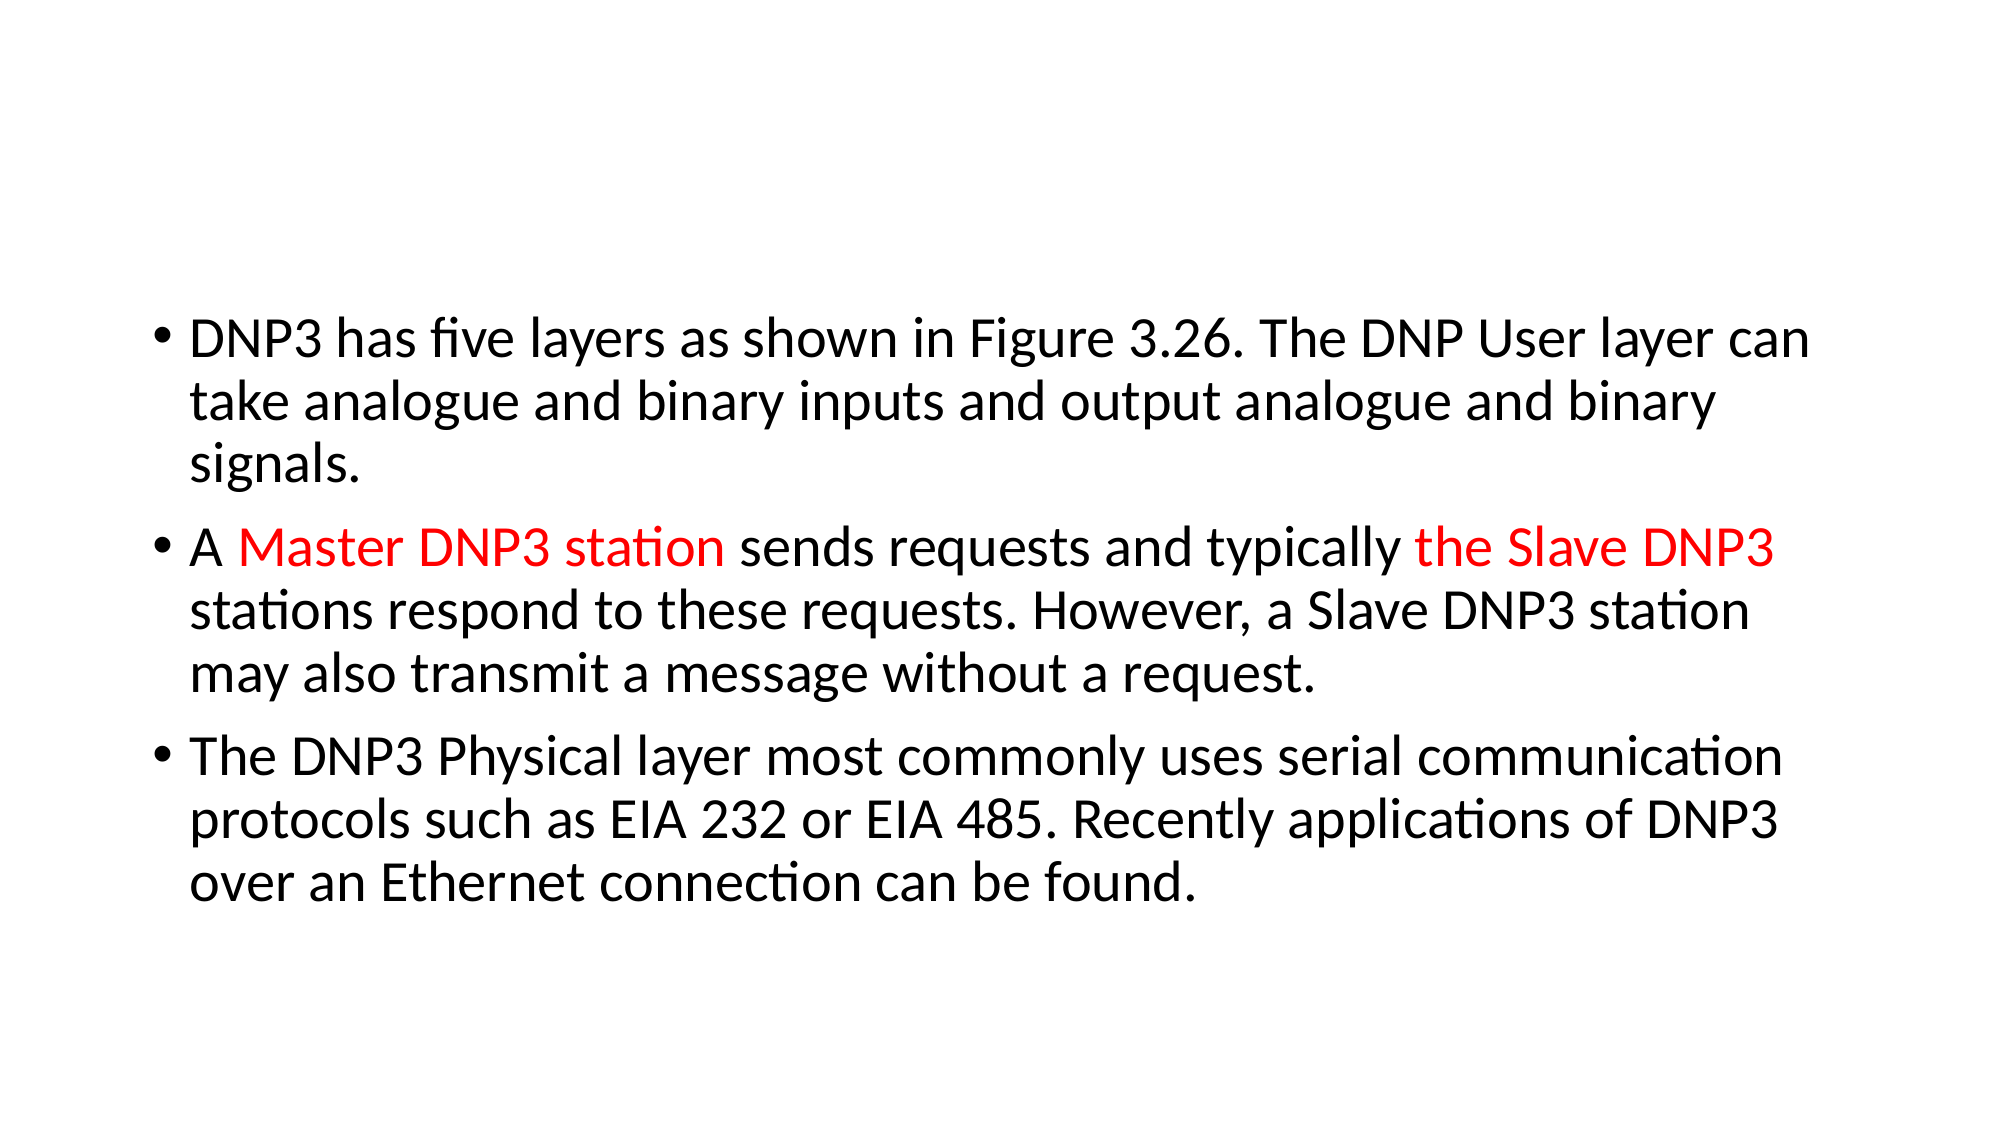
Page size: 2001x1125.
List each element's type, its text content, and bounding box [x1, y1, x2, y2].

list DNP3 has five layers as shown in Figure 3.26. The DNP User layer can take analogue and binary inputs and output analogue and binary signals. A Master DNP3 station sends requests and typically the Slave DNP3 stations respond to these requests. However, a Slave DNP3 station may also transmit a message without a request. The DNP3 Physical layer most commonly uses serial communication protocols such as EIA 232 or EIA 485. Recently applications of DNP3 over an Ethernet connection can be found. [137, 299, 1863, 1014]
